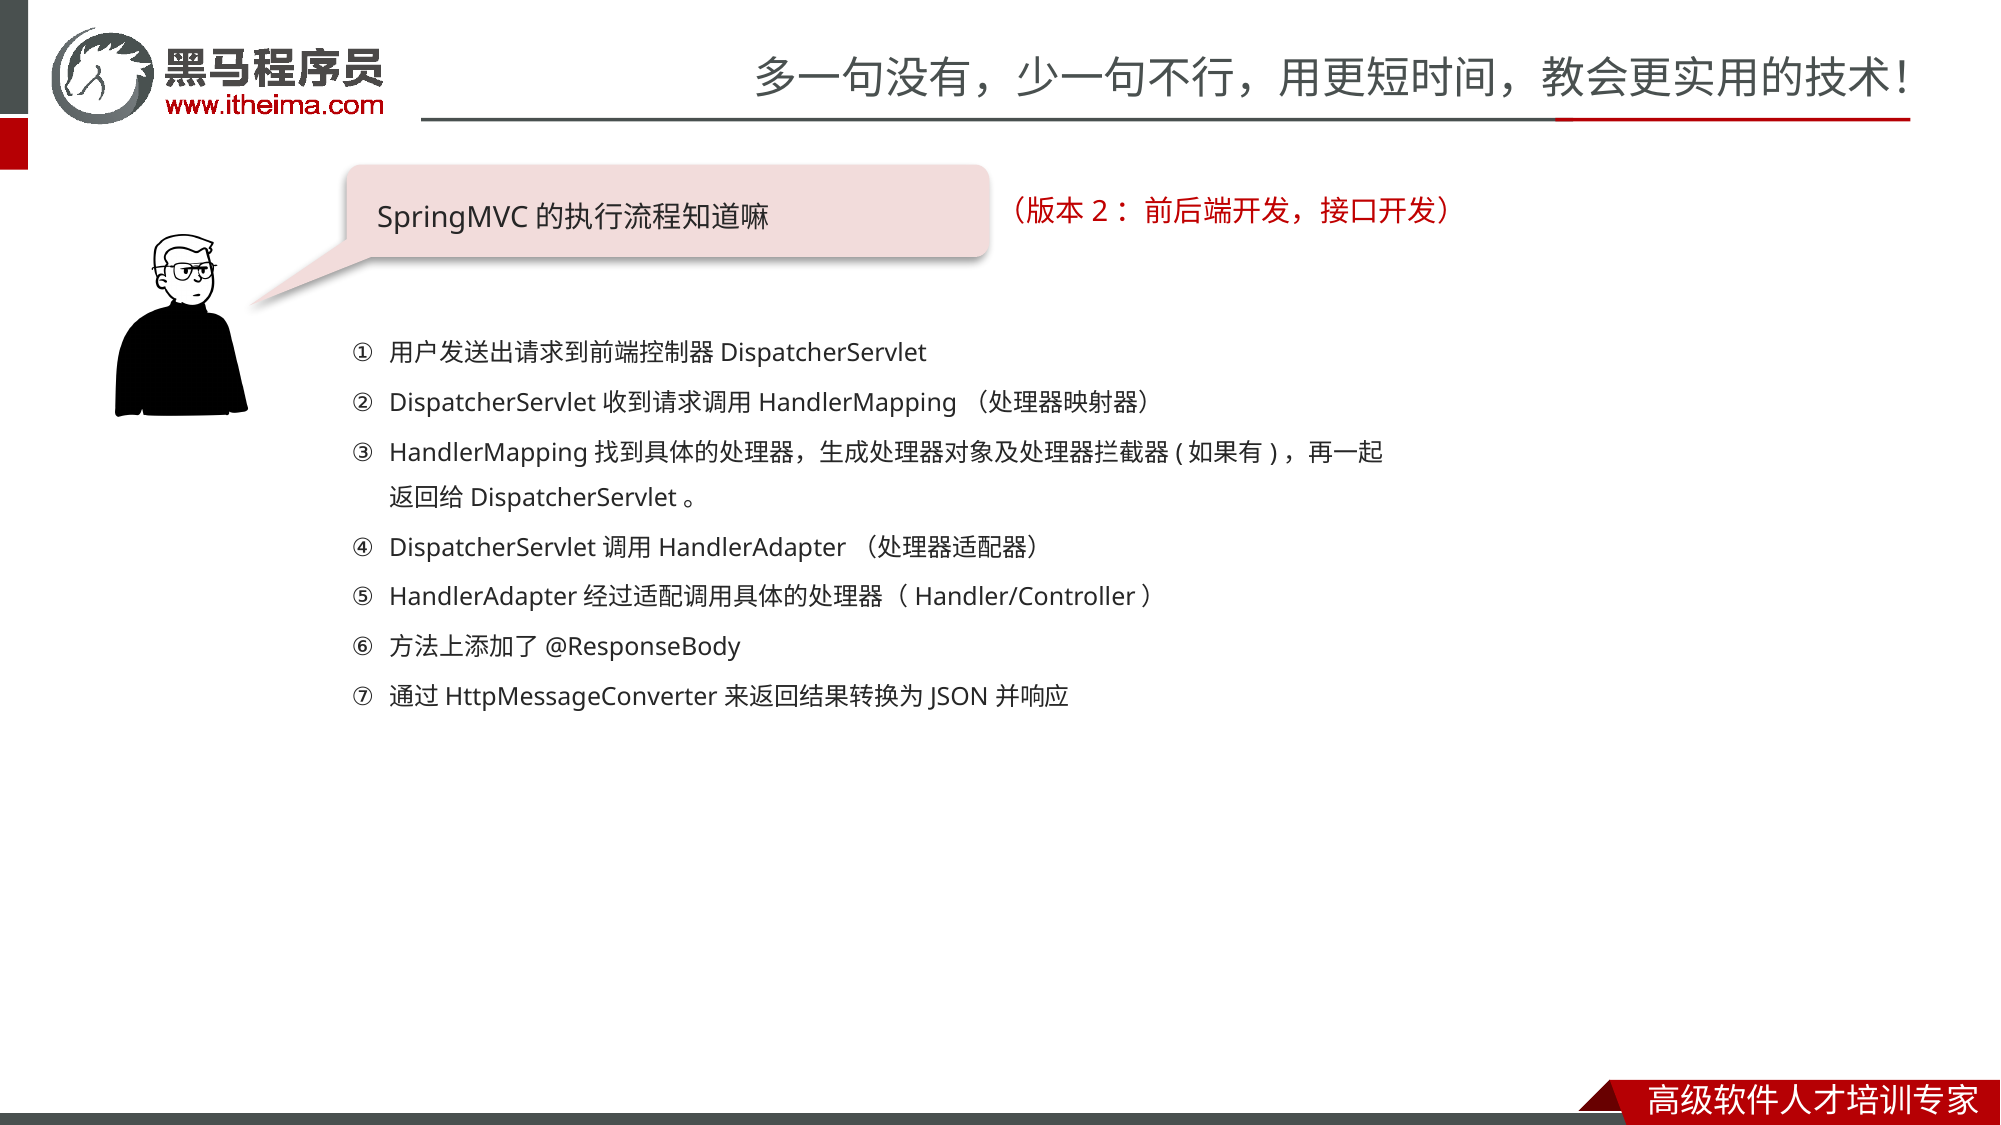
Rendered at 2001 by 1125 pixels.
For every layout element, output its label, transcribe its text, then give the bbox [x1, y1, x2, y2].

text_box 用户发送出请求到前端控制器DispatcherServlet DispatcherServlet收到请求调用HandlerMapping（处理器映射器） HandlerMapping找到具体的处理器，生成处理器对象及处理器拦截器(如果有)，再一起返回给DispatcherServlet。 DispatcherServlet调用HandlerAdapter（处理器适配器） HandlerAdapter经过适配调用具体的处理器（Handler/Controller） 方法上添加了@ResponseBody 通过HttpMessageConverter来返回结果转换为JSON并响应 [336, 314, 1406, 766]
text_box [249, 164, 1103, 306]
picture [110, 228, 253, 421]
text_box （版本2：前后端开发，接口开发） [982, 151, 1494, 234]
picture [50, 26, 384, 125]
